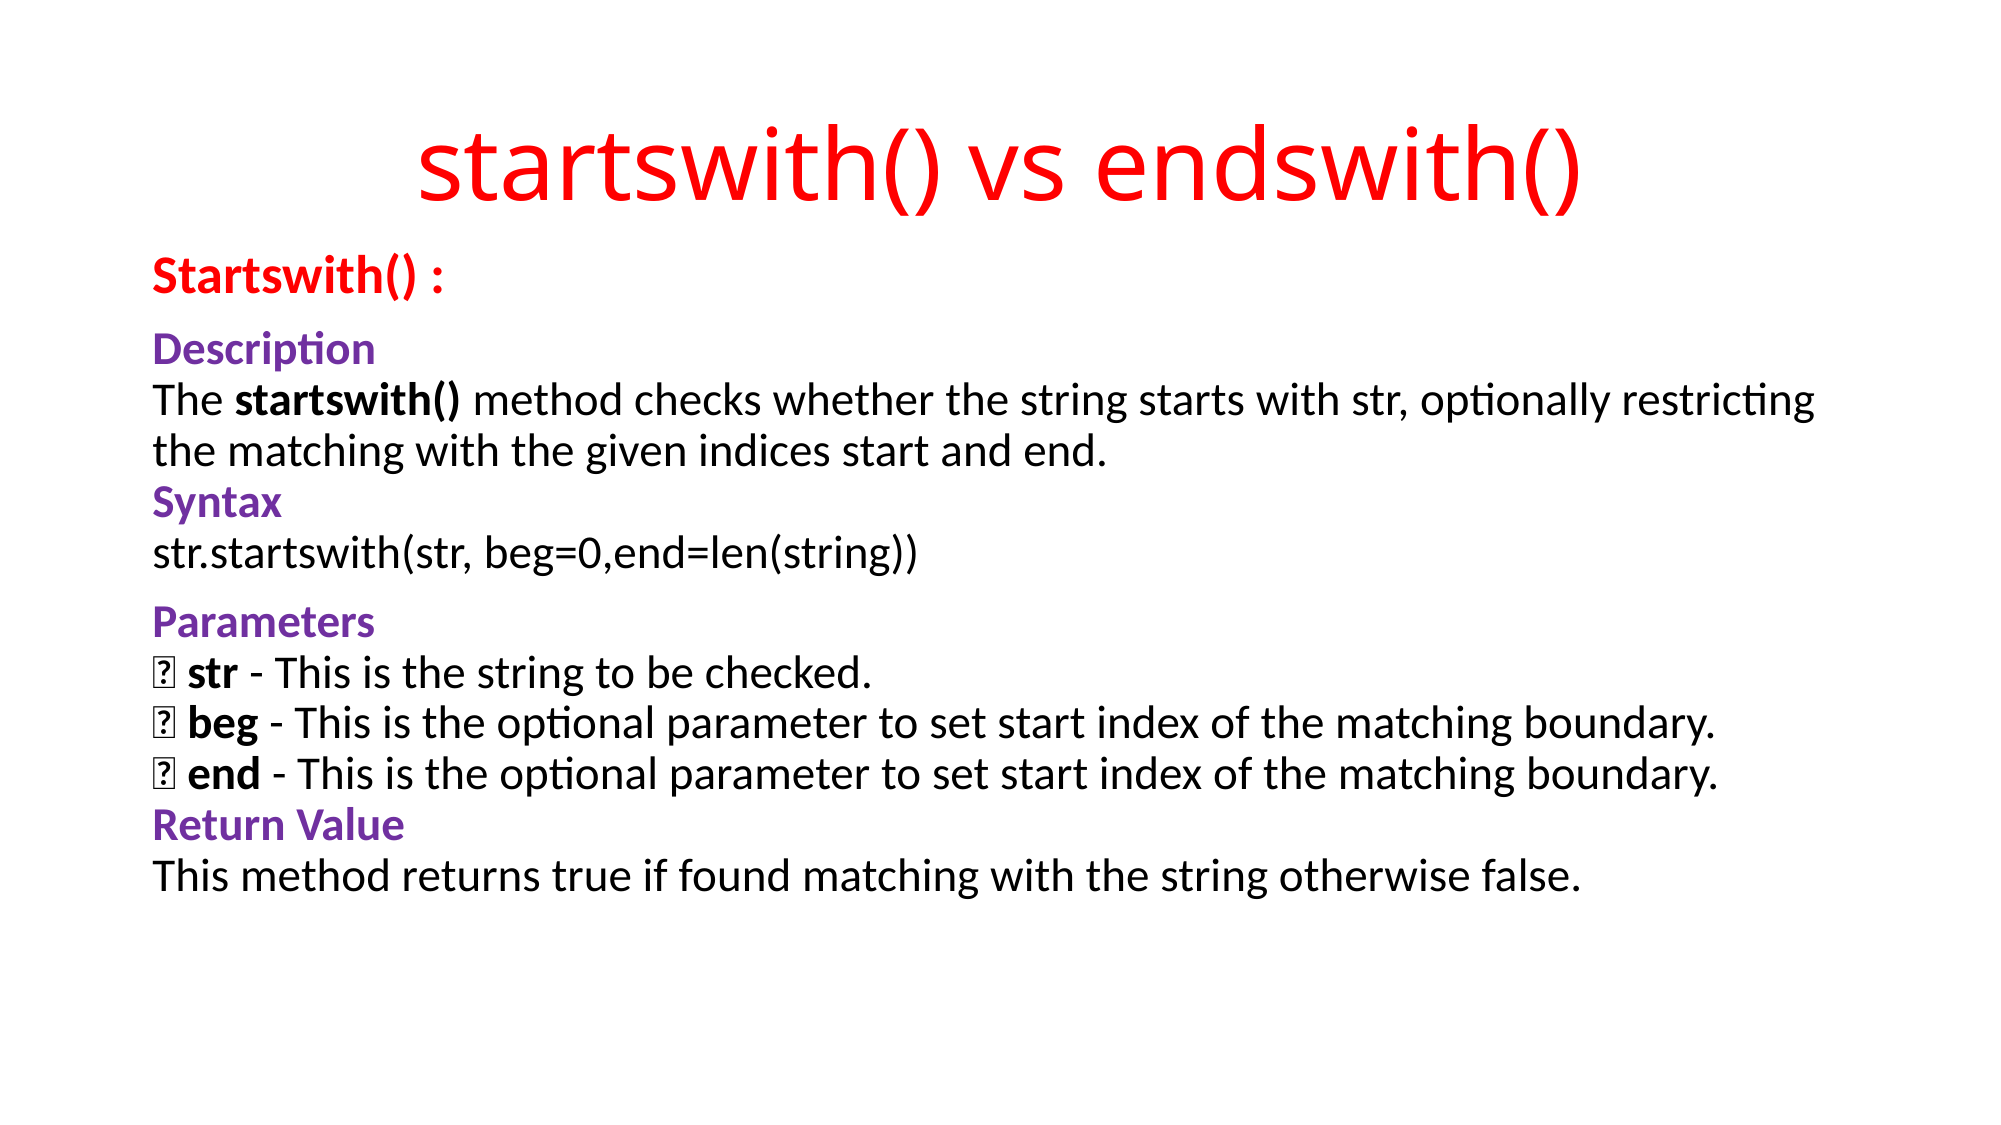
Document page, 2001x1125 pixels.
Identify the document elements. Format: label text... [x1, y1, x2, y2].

title startswith() vs endswith() [137, 59, 1863, 239]
list Startswith() : Description The startswith() method checks whether the string starts with str, optionally restricting the matching with the given indices start and end. Syntax str.startswith(str, beg=0,end=len(string)) Parameters  str - This is the string to be checked.  beg - This is the optional parameter to set start index of the matching boundary.  end - This is the optional parameter to set start index of the matching boundary. Return Value This method returns true if found matching with the string otherwise false. [137, 239, 1863, 1082]
